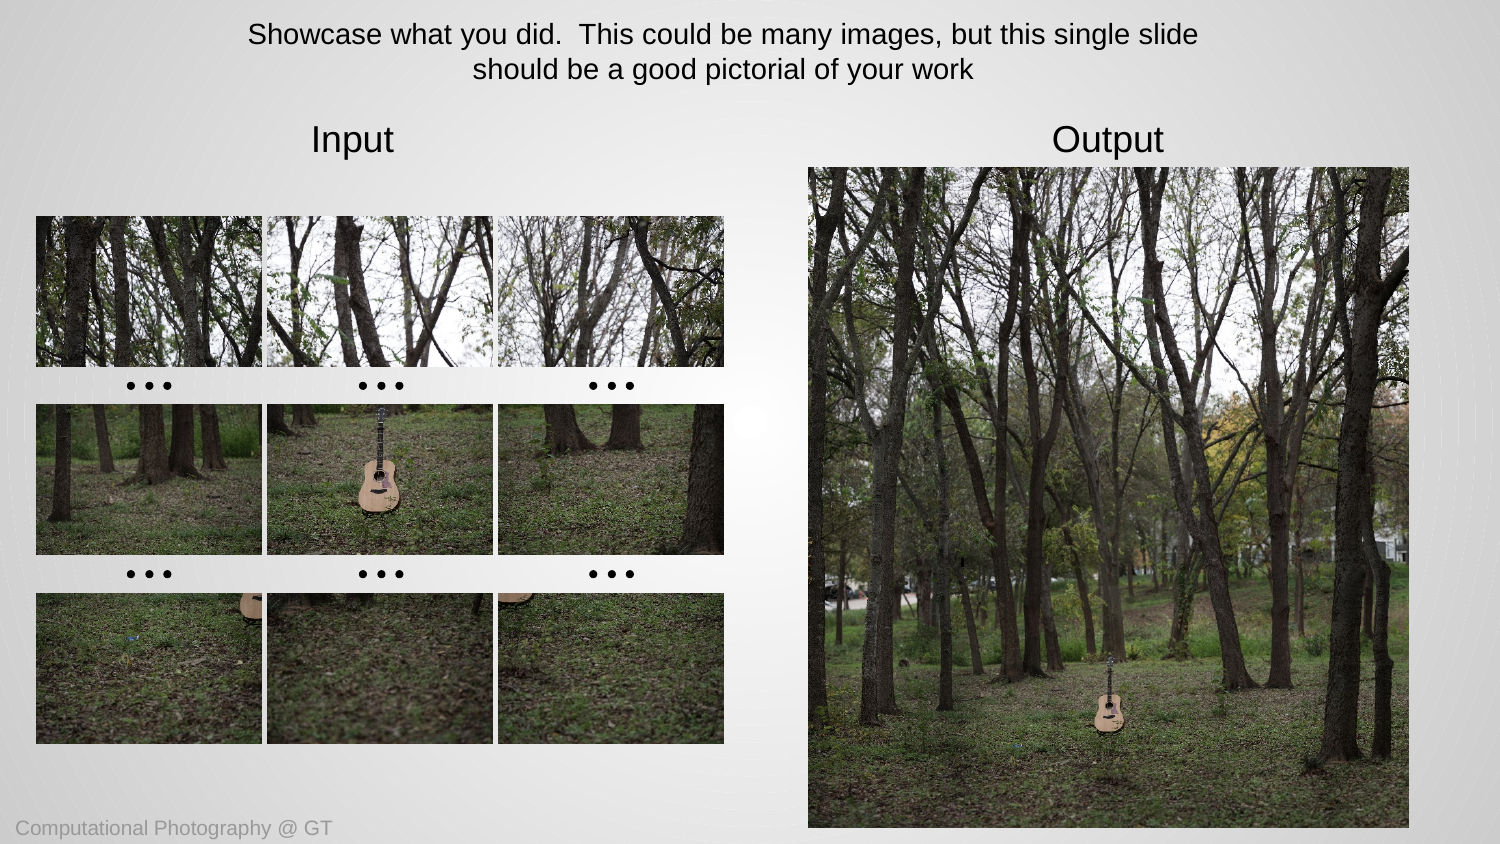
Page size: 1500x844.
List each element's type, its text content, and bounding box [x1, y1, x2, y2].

list Output [905, 100, 1312, 165]
text_box [357, 380, 369, 392]
text_box [161, 568, 174, 580]
text_box [143, 568, 156, 580]
text_box [125, 380, 137, 392]
text_box Showcase what you did. This could be many images, but this single slide should be a good pictorial of your work [211, 0, 1237, 92]
picture [36, 216, 263, 367]
text_box [606, 380, 618, 392]
text_box [587, 568, 600, 580]
text_box [161, 380, 174, 392]
text_box [606, 568, 618, 580]
text_box Computational Photography @ GT [0, 811, 422, 844]
text_box [375, 568, 388, 580]
text_box [375, 380, 388, 392]
picture [807, 167, 1409, 828]
text_box [393, 568, 406, 580]
picture [498, 216, 724, 367]
picture [498, 404, 724, 556]
list Input [149, 100, 556, 172]
text_box [143, 380, 156, 392]
text_box [624, 568, 636, 580]
picture [267, 593, 494, 744]
picture [36, 404, 263, 556]
text_box [125, 568, 137, 580]
picture [36, 593, 263, 744]
text_box [624, 380, 636, 392]
text_box [587, 380, 600, 392]
text_box [357, 568, 369, 580]
text_box [393, 380, 406, 392]
picture [267, 404, 494, 556]
picture [267, 216, 494, 367]
picture [498, 593, 724, 744]
